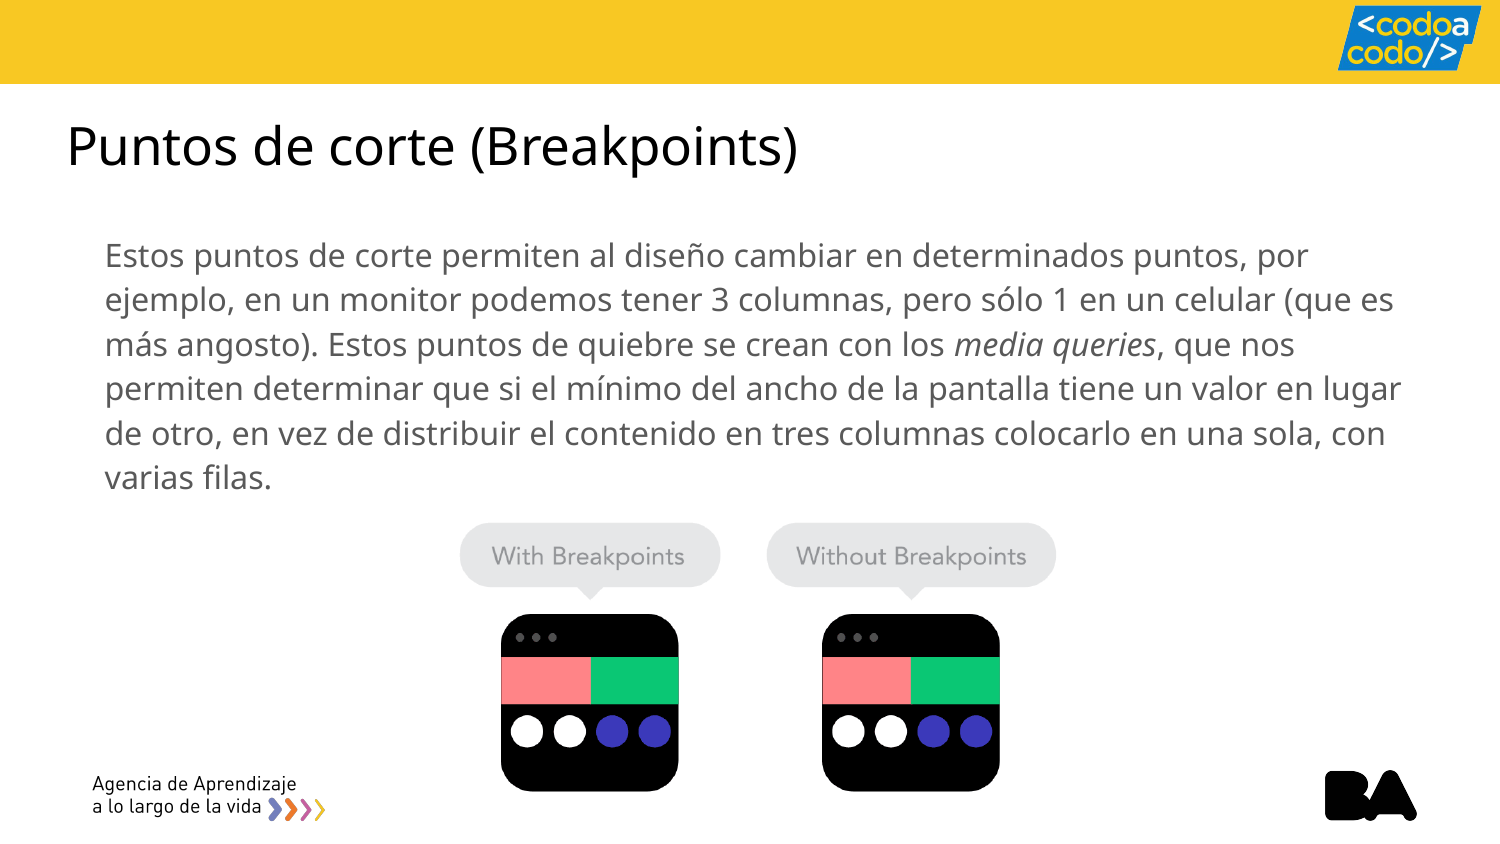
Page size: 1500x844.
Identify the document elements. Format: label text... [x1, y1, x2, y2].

picture [1325, 770, 1417, 821]
picture [367, 518, 1133, 798]
title Puntos de corte (Breakpoints) [51, 98, 1446, 192]
list Estos puntos de corte permiten al diseño cambiar en determinados puntos, por ejemplo, en un monitor podemos tener 3 columnas, pero sólo 1 en un celular (que es más angosto). Estos puntos de quiebre se crean con los media queries, que nos permiten determinar que si el mínimo del ancho de la pantalla tiene un valor en lugar de otro, en vez de distribuir el contenido en tres columnas colocarlo en una sola, con varias filas. [70, 214, 1430, 759]
picture [1337, 5, 1482, 71]
picture [70, 759, 344, 835]
